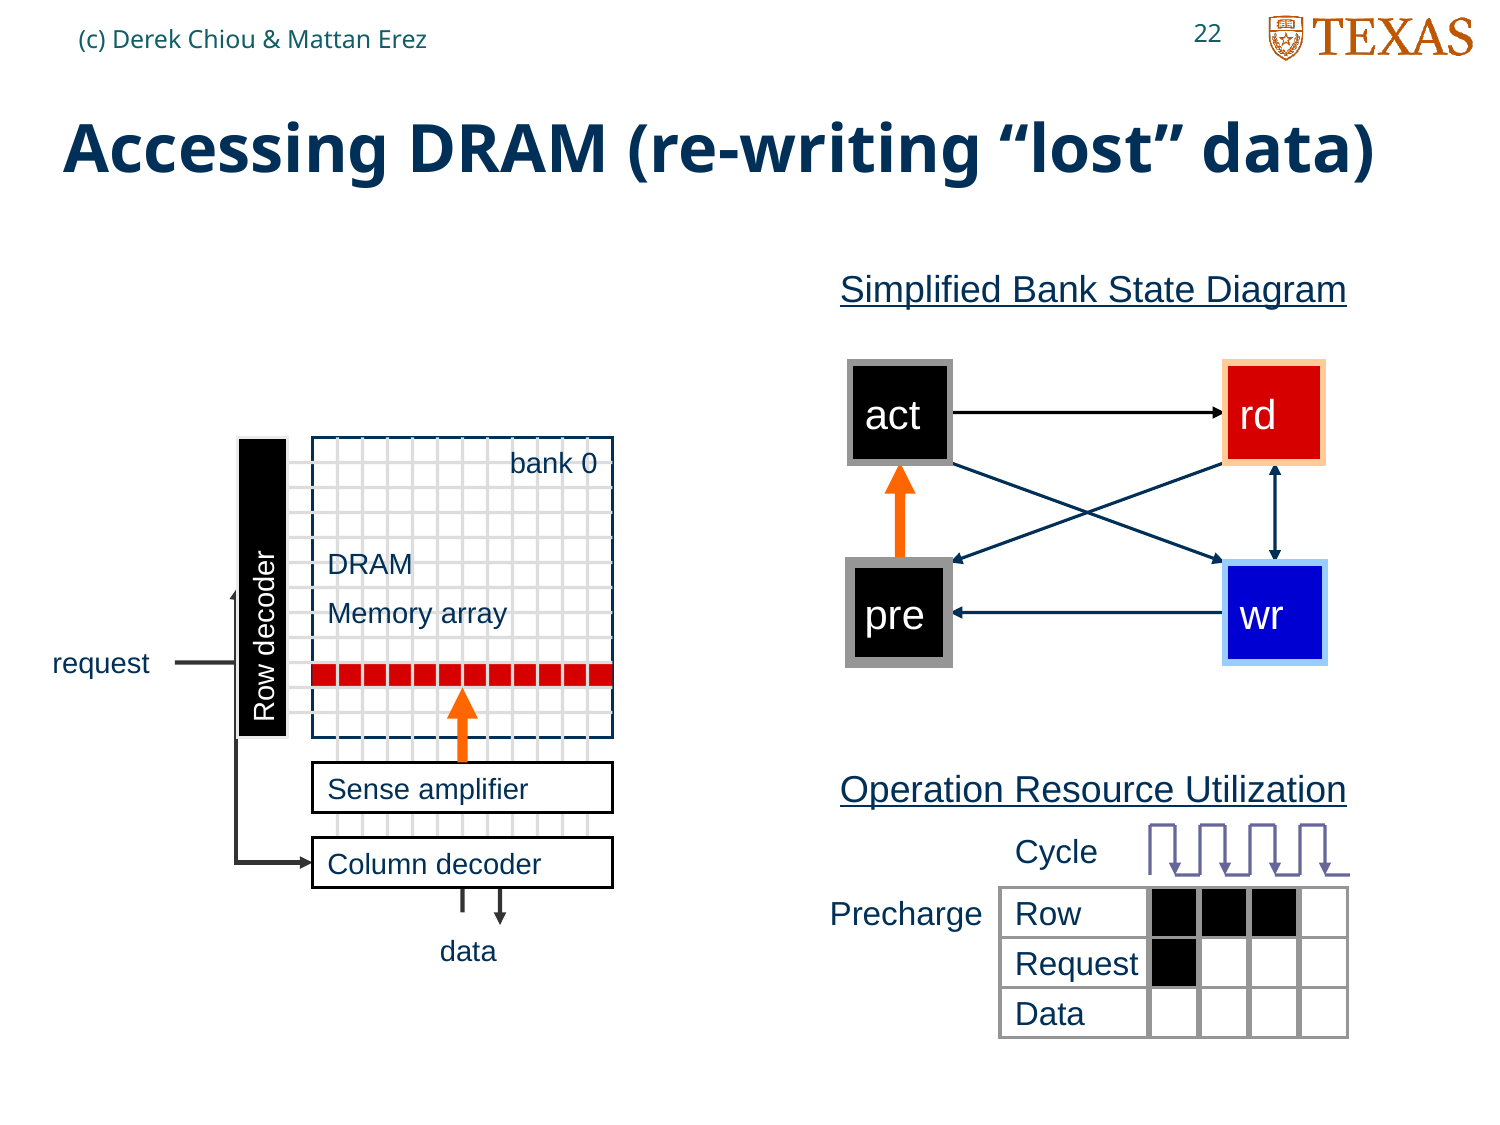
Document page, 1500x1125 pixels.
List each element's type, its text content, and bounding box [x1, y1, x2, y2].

text_box Row [999, 887, 1148, 937]
text_box [949, 513, 1087, 565]
text_box [1250, 937, 1298, 987]
text_box [1250, 987, 1298, 1038]
text_box [1200, 887, 1248, 937]
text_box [1199, 824, 1248, 876]
slide_number 22 [1100, 0, 1238, 73]
text_box [1149, 937, 1198, 987]
text_box [893, 463, 907, 562]
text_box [1299, 824, 1351, 876]
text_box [1249, 824, 1298, 876]
text_box [1299, 987, 1348, 1038]
text_box request [37, 637, 175, 688]
text_box Operation Resource Utilization [824, 762, 1350, 813]
text_box [1250, 887, 1298, 937]
text_box act [849, 362, 950, 463]
text_box [1149, 887, 1198, 937]
text_box [1149, 987, 1198, 1038]
text_box [493, 897, 507, 924]
text_box wr [1224, 562, 1325, 663]
text_box [1200, 987, 1248, 1038]
picture [1268, 12, 1474, 63]
text_box [1299, 887, 1348, 937]
text_box [950, 406, 1224, 419]
text_box Cycle [999, 825, 1147, 875]
title Accessing DRAM (re-writing “lost” data) [63, 75, 1475, 223]
text_box [1200, 937, 1248, 987]
text_box pre [849, 562, 948, 663]
text_box [1268, 463, 1282, 562]
text_box [949, 606, 1224, 619]
text_box data [424, 924, 575, 975]
text_box Simplified Bank State Diagram [824, 262, 1350, 313]
text_box [950, 462, 1225, 565]
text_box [237, 437, 613, 888]
footer (c) Derek Chiou & Mattan Erez [63, 3, 914, 73]
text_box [1149, 824, 1198, 876]
text_box [1299, 937, 1348, 987]
text_box Request [999, 937, 1148, 987]
text_box Data [999, 987, 1148, 1038]
text_box Precharge [800, 887, 998, 938]
text_box rd [1224, 362, 1323, 463]
